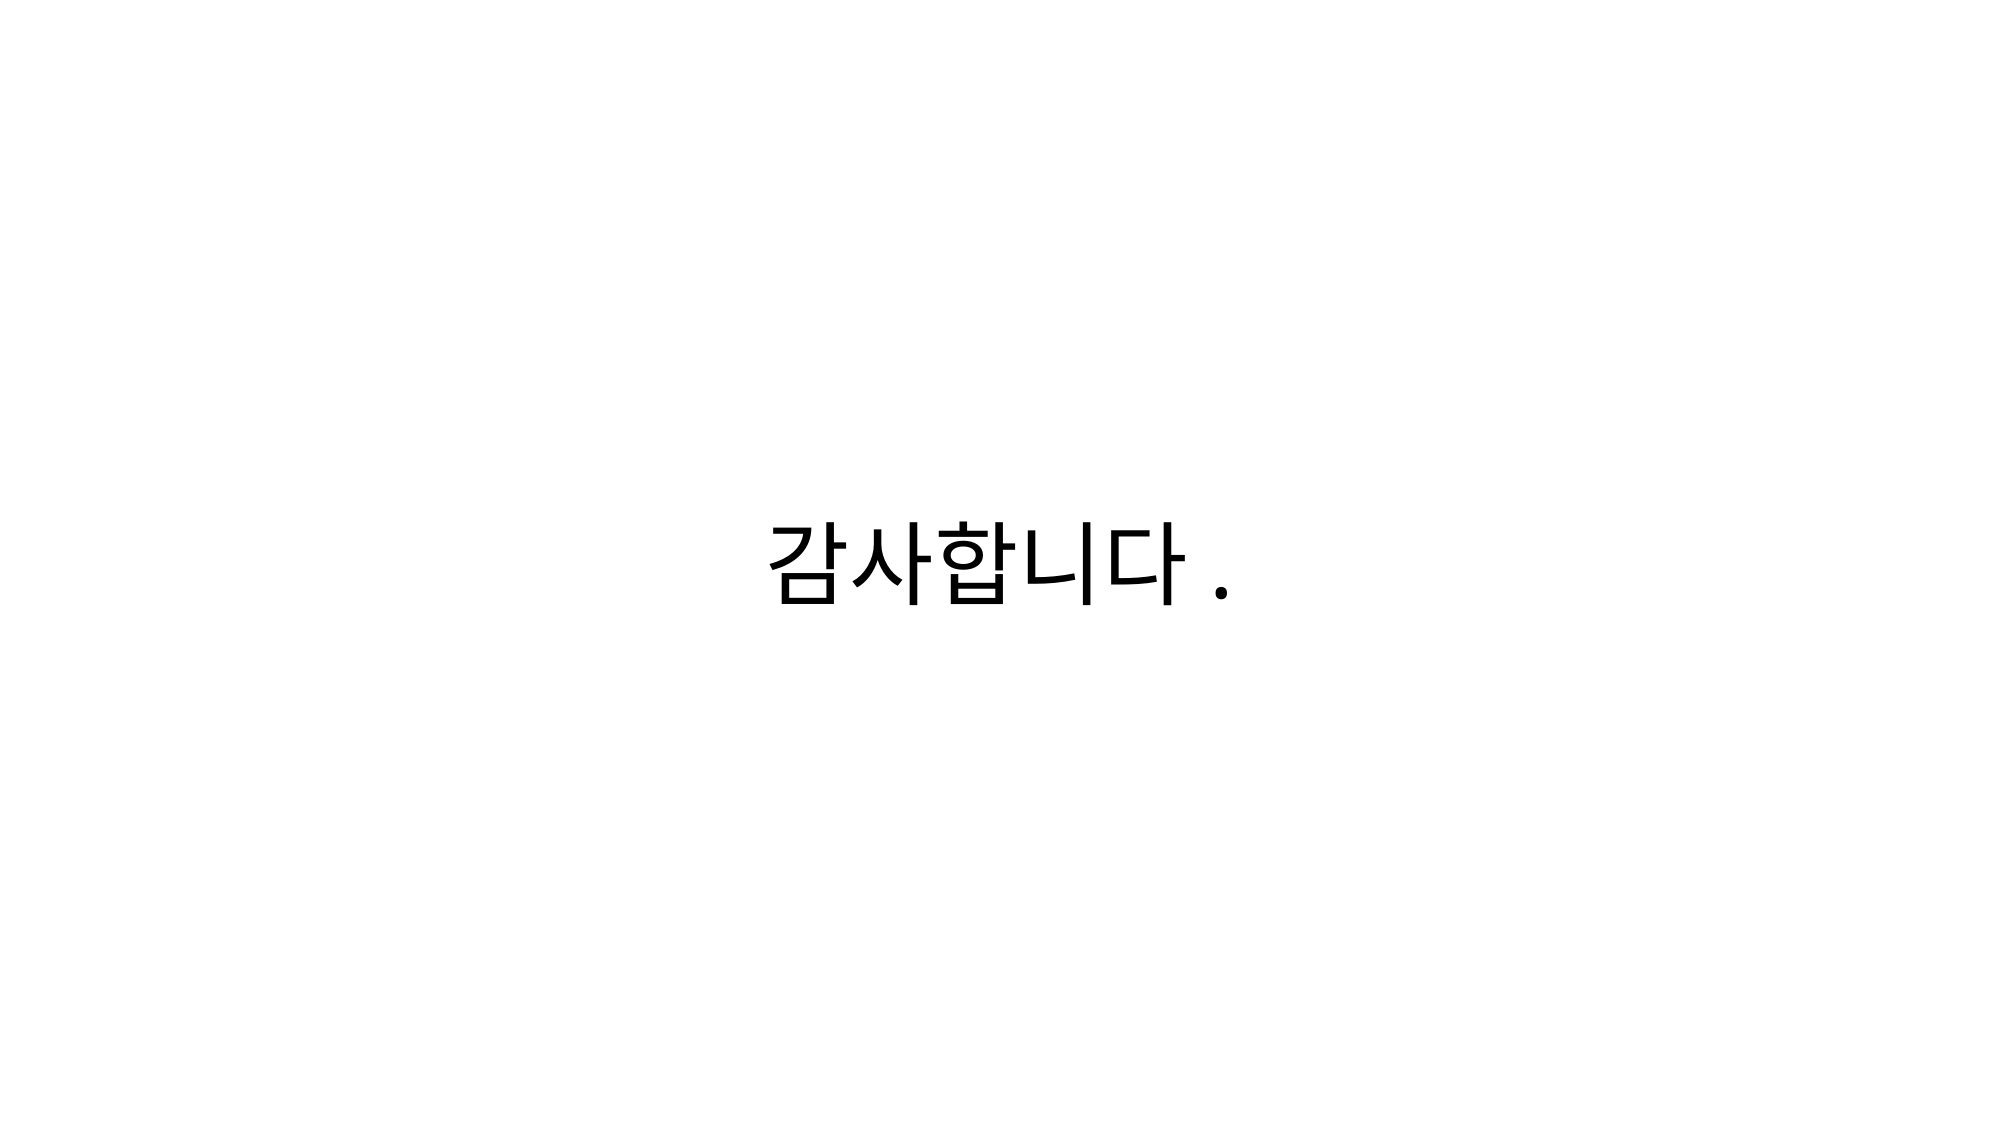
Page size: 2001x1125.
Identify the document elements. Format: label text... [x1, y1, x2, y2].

text_box 감사합니다. [750, 499, 1250, 624]
